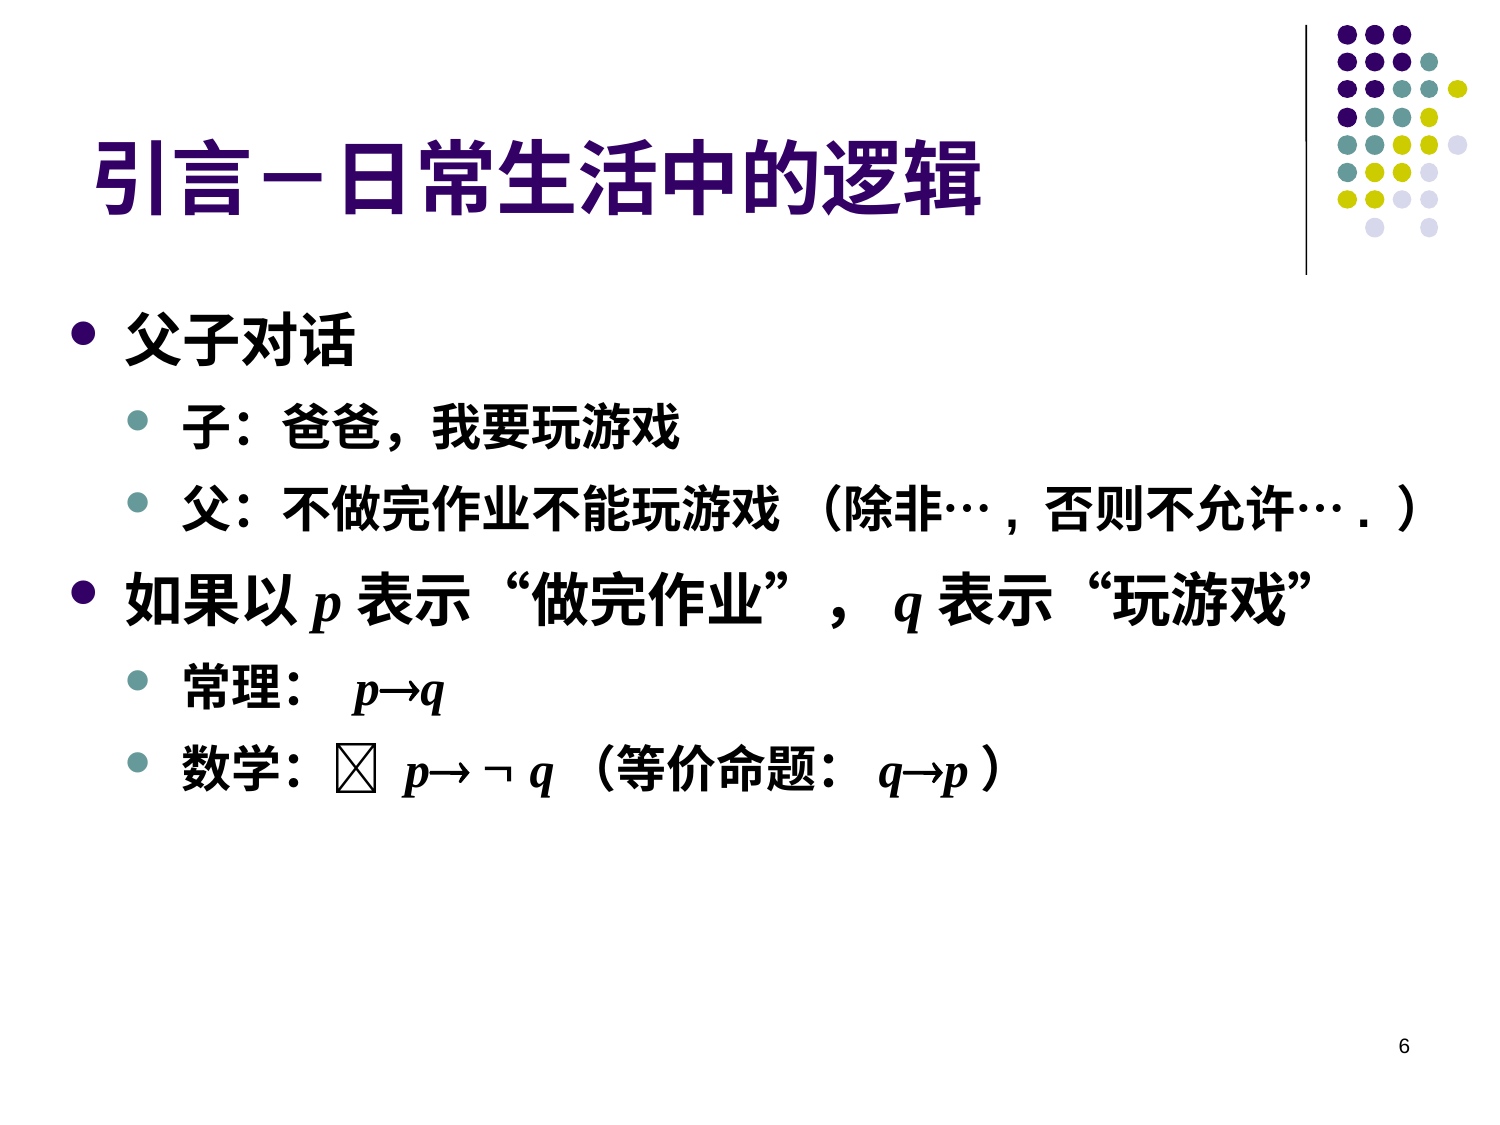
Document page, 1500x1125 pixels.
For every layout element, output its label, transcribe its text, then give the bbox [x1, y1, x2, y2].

list 父子对话 子：爸爸，我要玩游戏 父：不做完作业不能玩游戏 （除非…, 否则不允许…. ） 如果以p表示“做完作业”，q表示“玩游戏” 常理： pq 数学： p  q（等价命题：qp） [53, 282, 1500, 988]
slide_number 6 [1074, 1024, 1426, 1101]
title 引言－日常生活中的逻辑 [75, 20, 1313, 233]
